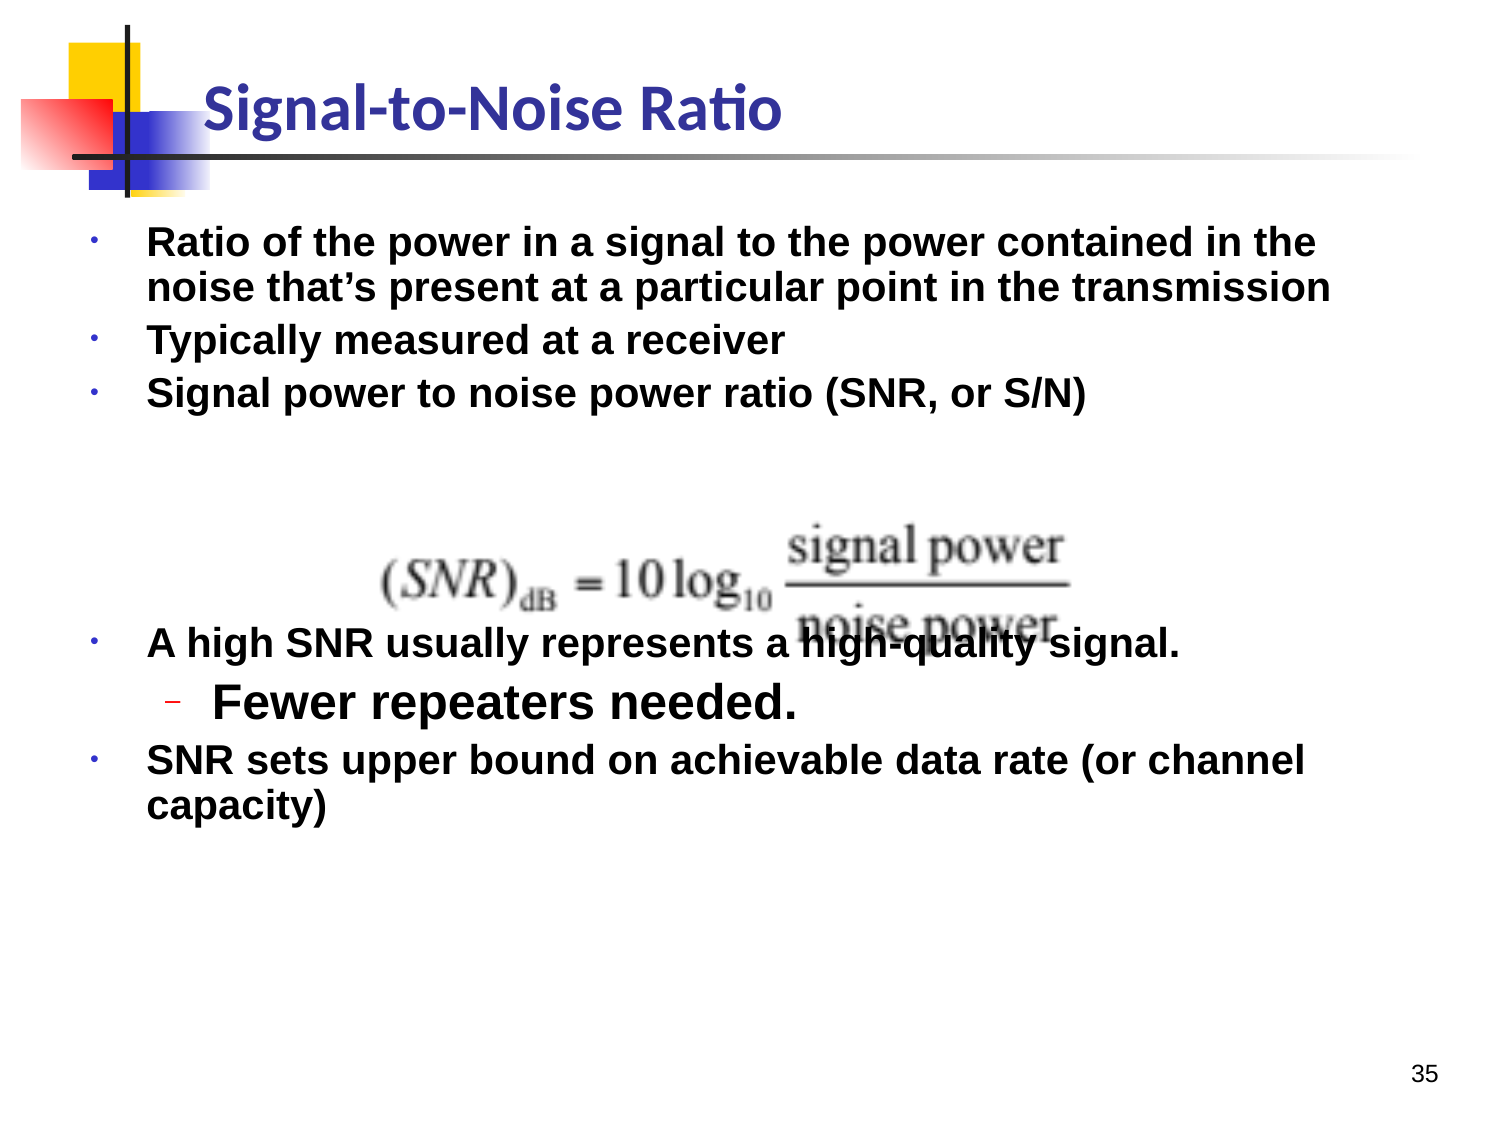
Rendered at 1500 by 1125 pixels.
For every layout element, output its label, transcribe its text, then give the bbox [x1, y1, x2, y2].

title Signal-to-Noise Ratio [188, 26, 1468, 152]
list Ratio of the power in a signal to the power contained in the noise that’s present at a particular point in the transmission Typically measured at a receiver Signal power to noise power ratio (SNR, or S/N) A high SNR usually represents a high-quality signal. Fewer repeaters needed. SNR sets upper bound on achievable data rate (or channel capacity) [75, 212, 1438, 1063]
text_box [374, 512, 1076, 661]
slide_number 35 [1350, 1050, 1500, 1125]
